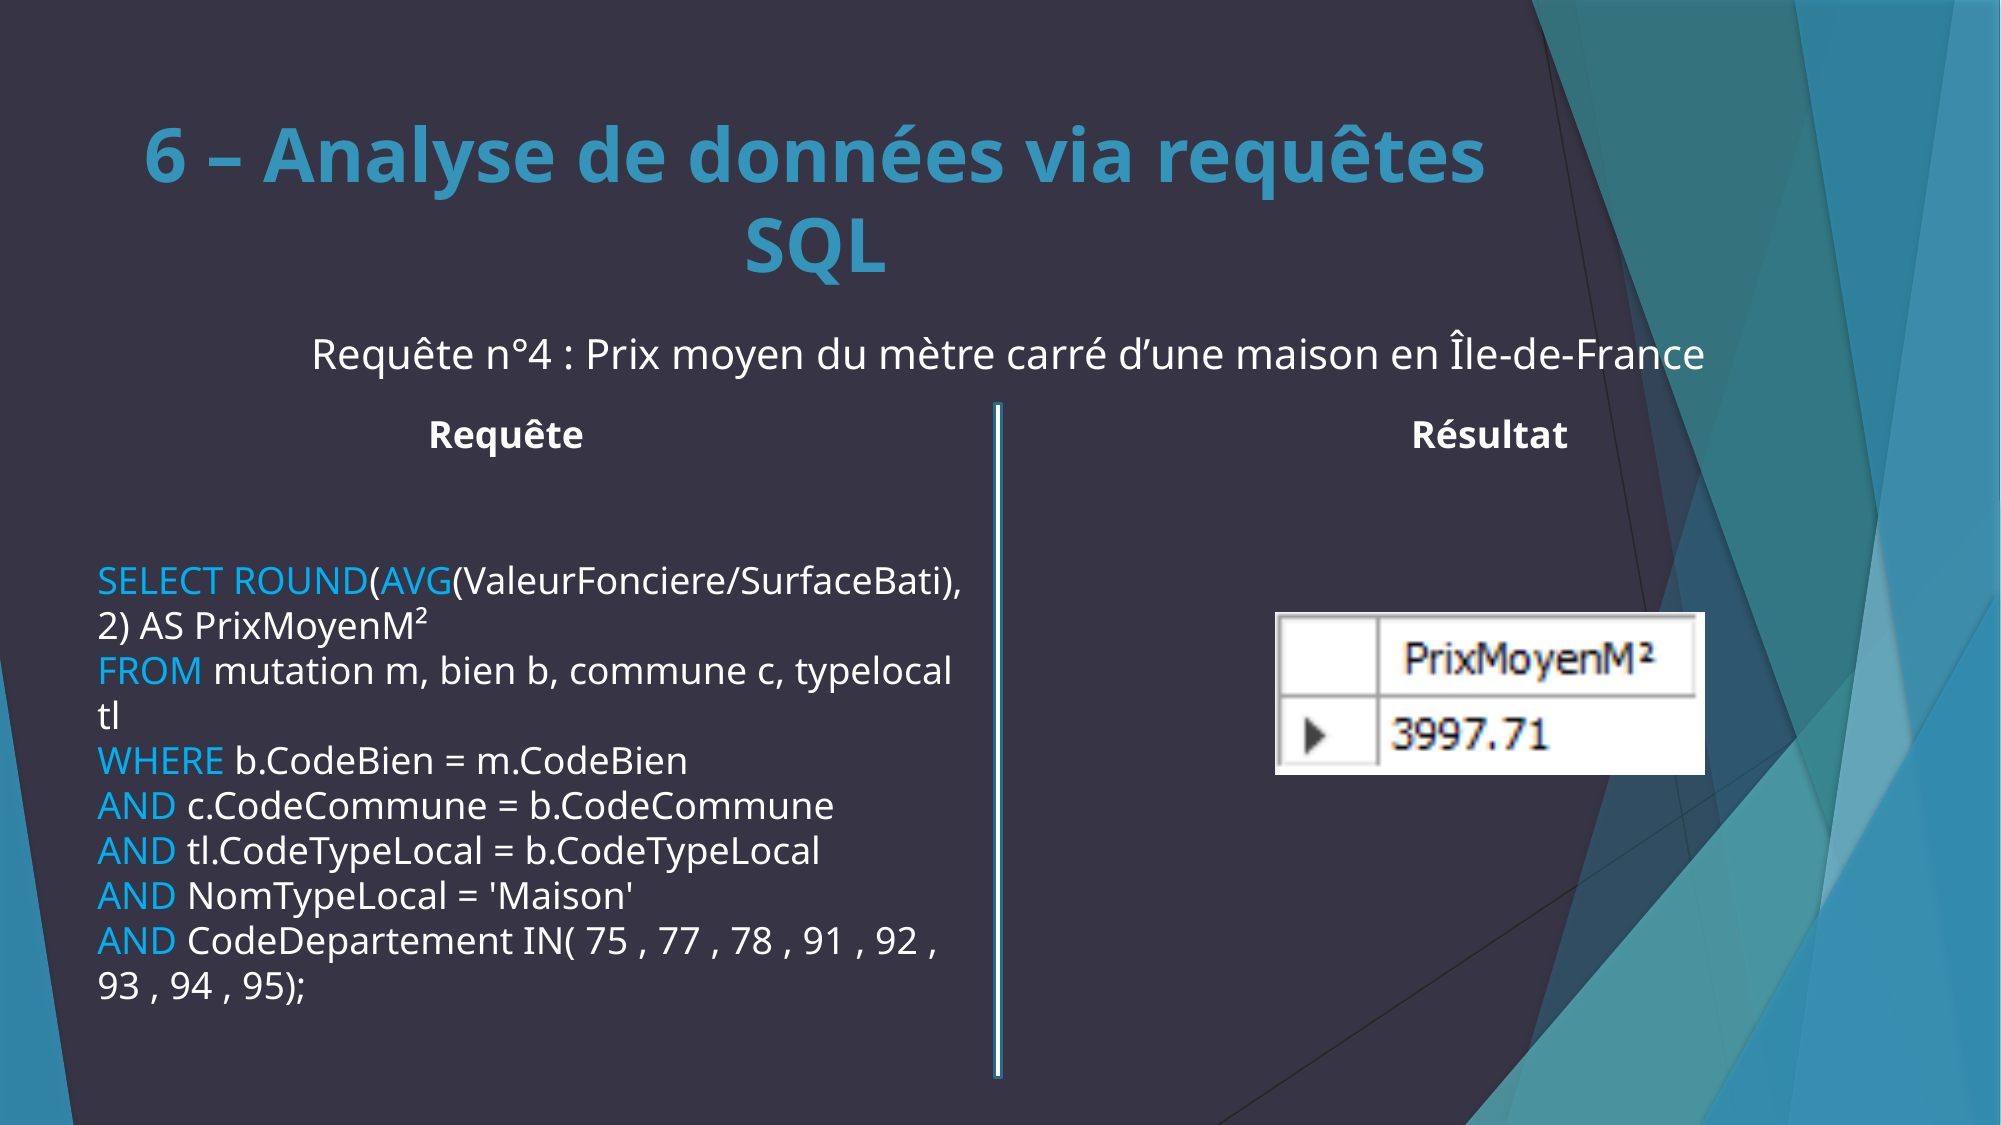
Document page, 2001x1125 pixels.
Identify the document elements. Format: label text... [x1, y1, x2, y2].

picture [1274, 612, 1706, 775]
text_box Résultat [1238, 403, 1742, 464]
text_box [993, 402, 1003, 1079]
text_box SELECT ROUND(AVG(ValeurFonciere/SurfaceBati), 2) AS PrixMoyenM² FROM mutation m, bien b, commune c, typelocal tl WHERE b.CodeBien = m.CodeBien AND c.CodeCommune = b.CodeCommune AND tl.CodeTypeLocal = b.CodeTypeLocal AND NomTypeLocal = 'Maison' AND CodeDepartement IN( 75 , 77 , 78 , 91 , 92 , 93 , 94 , 95); [82, 549, 993, 1015]
list Requête n°4 : Prix moyen du mètre carré d’une maison en Île-de-France [111, 320, 1908, 957]
title 6 – Analyse de données via requêtes SQL [111, 99, 1522, 317]
text_box Requête [254, 403, 758, 464]
